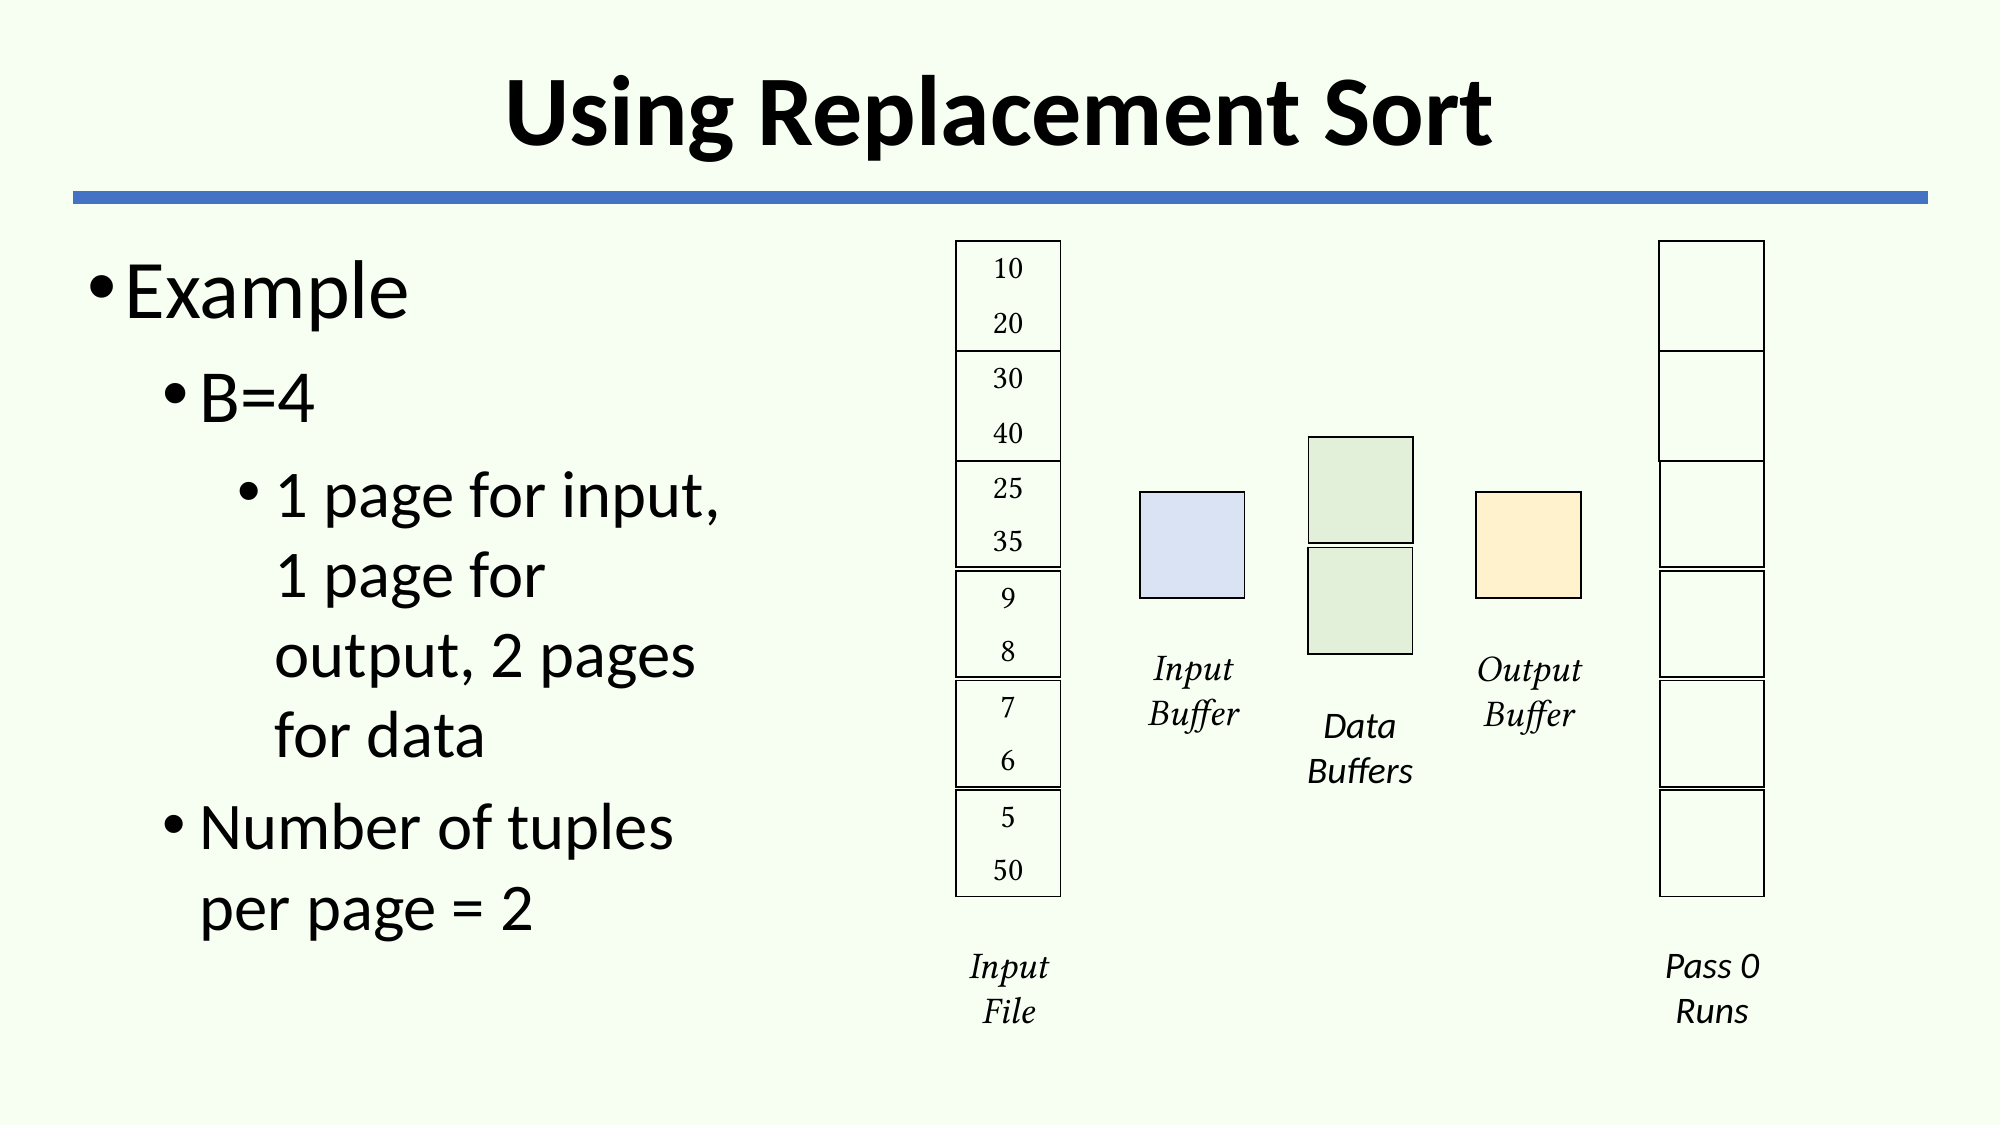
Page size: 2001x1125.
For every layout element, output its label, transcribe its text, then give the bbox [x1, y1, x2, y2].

table_header [1661, 791, 1763, 843]
table_header 7 [957, 681, 1060, 734]
table_cell [1661, 734, 1763, 786]
title Using Replacement Sort [72, 35, 1928, 191]
text_box Pass 0 Runs [1640, 933, 1784, 1039]
table_header 10 [957, 242, 1060, 296]
table_cell 20 [957, 296, 1060, 350]
table_header 9 [957, 572, 1060, 624]
table_header [1661, 572, 1763, 624]
table_cell [1661, 514, 1763, 566]
text_box Input File [936, 933, 1080, 1039]
table_cell 40 [957, 406, 1060, 460]
table_cell [1477, 545, 1580, 597]
table_header [1661, 462, 1763, 514]
table_header 25 [957, 462, 1060, 514]
table_header [1309, 438, 1412, 490]
table_cell 6 [957, 734, 1060, 786]
text_box Output Buffer [1456, 636, 1600, 742]
table_cell 35 [957, 514, 1060, 566]
table_cell [1141, 545, 1244, 597]
table_cell [1660, 296, 1763, 350]
table_cell [1309, 601, 1412, 653]
table_header 5 [957, 791, 1060, 843]
text_box Data Buffers [1288, 693, 1432, 799]
table_cell [1661, 843, 1763, 896]
table_header [1660, 242, 1763, 296]
table_header 30 [957, 352, 1060, 406]
table_cell 8 [957, 624, 1060, 676]
table_cell [1660, 406, 1763, 460]
table_header [1141, 493, 1244, 545]
table_cell 50 [957, 843, 1060, 896]
list Example B=4 1 page for input, 1 page for output, 2 pages for data Number of tuples per page = 2 [72, 227, 778, 1043]
table_cell [1661, 624, 1763, 676]
table_header [1660, 352, 1763, 406]
table_header [1477, 493, 1580, 545]
table_header [1309, 548, 1412, 601]
text_box Input Buffer [1120, 635, 1265, 741]
table_header [1661, 681, 1763, 734]
table_cell [1309, 490, 1412, 542]
